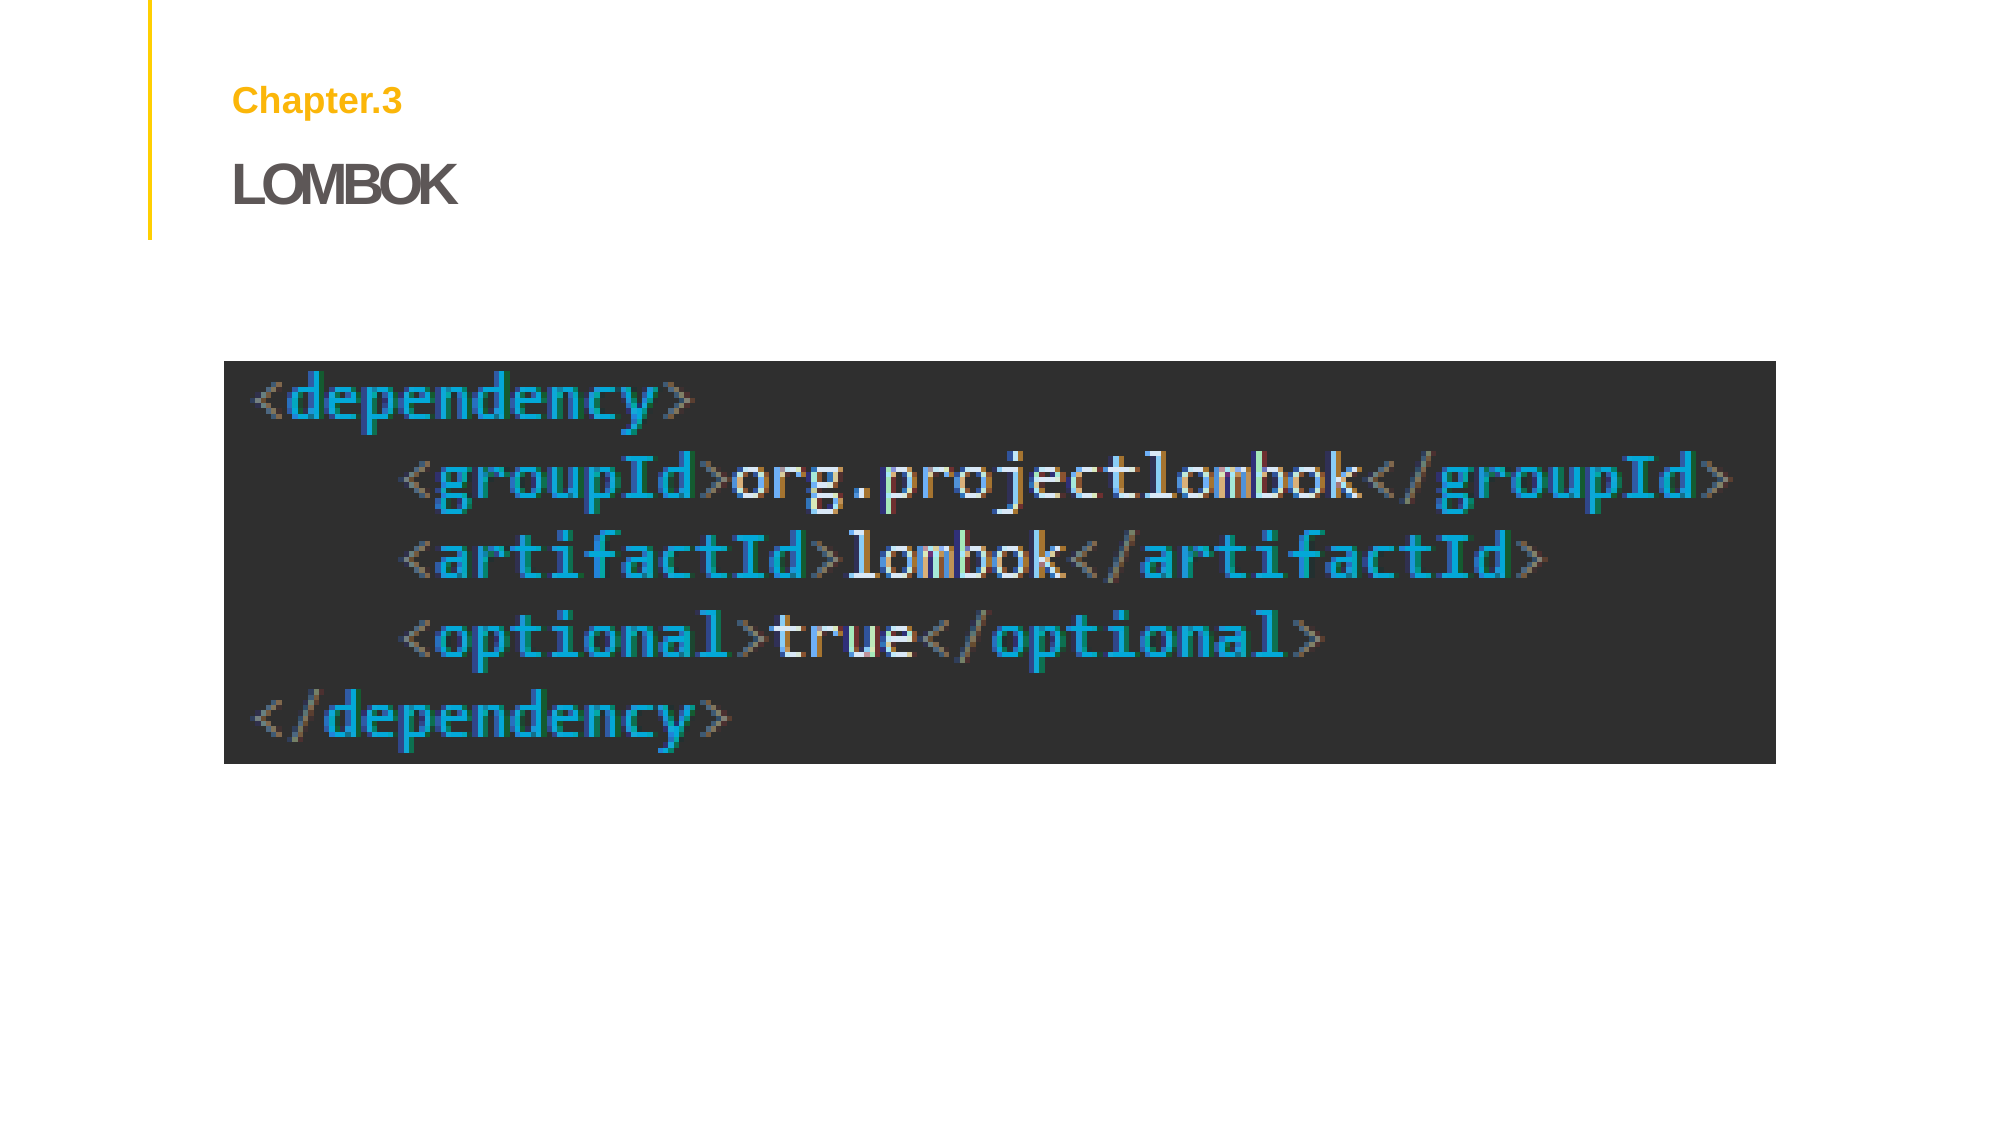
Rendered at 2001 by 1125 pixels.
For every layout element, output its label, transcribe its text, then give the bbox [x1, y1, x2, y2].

text_box Chapter.3 [217, 68, 1044, 129]
text_box LOMBOK [217, 138, 1218, 224]
picture [224, 361, 1776, 764]
